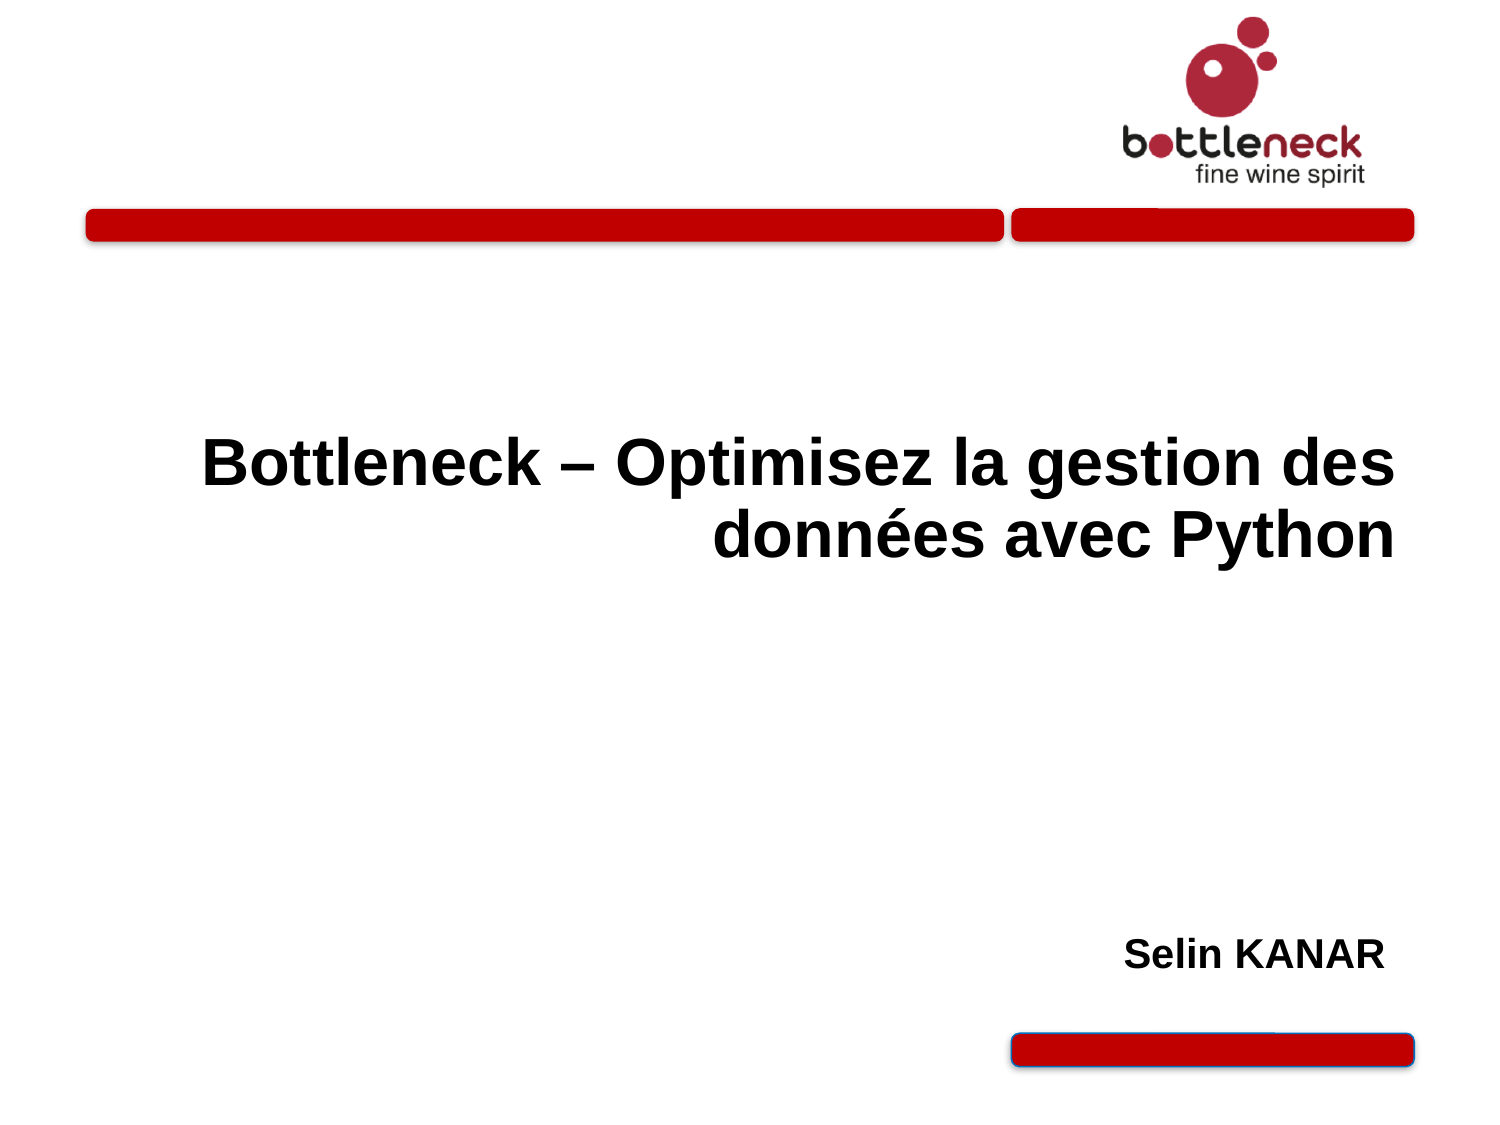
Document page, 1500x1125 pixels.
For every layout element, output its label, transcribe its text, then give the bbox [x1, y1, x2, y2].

picture [1066, 14, 1413, 199]
subtitle Selin KANAR [127, 833, 1413, 995]
title Bottleneck – Optimisez la gestion des données avec Python [127, 446, 1413, 553]
